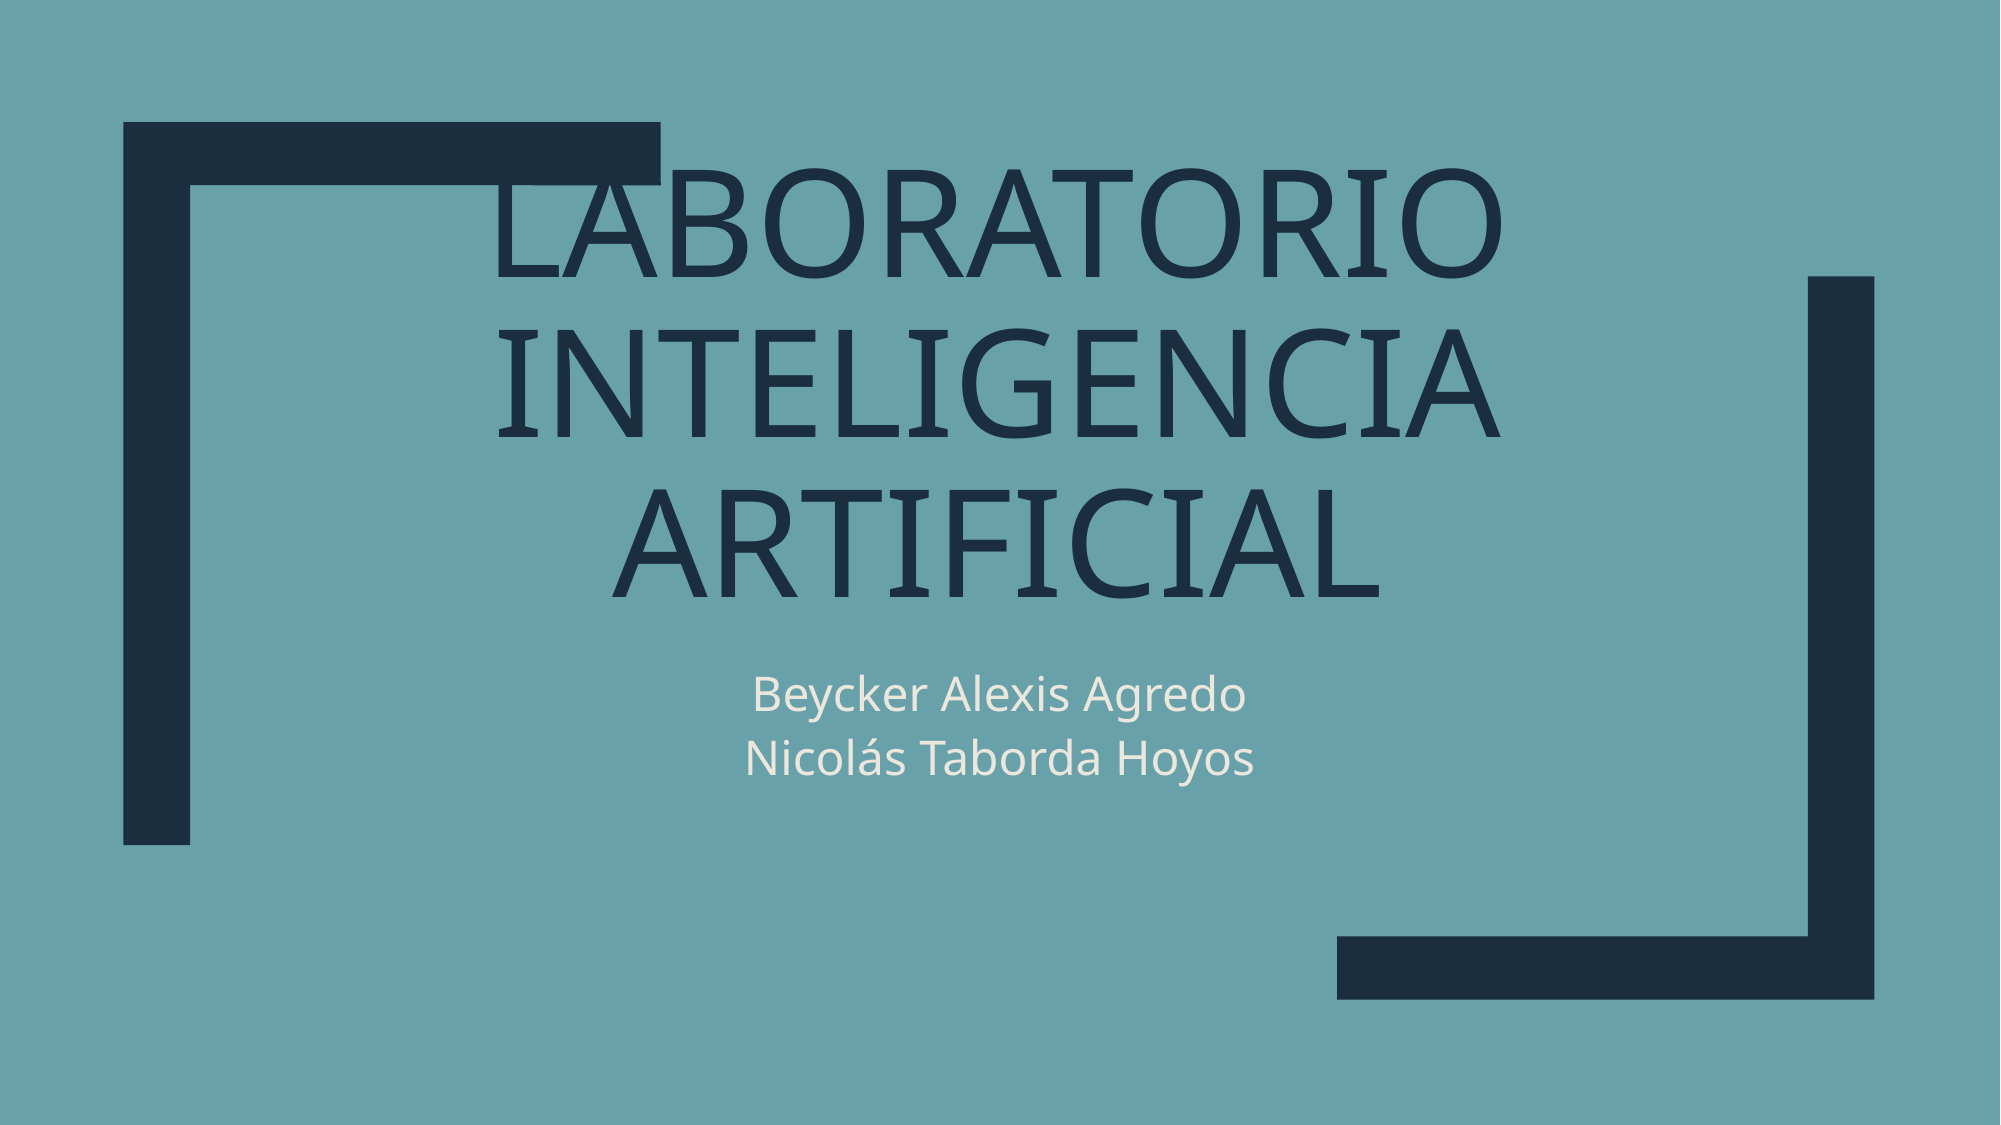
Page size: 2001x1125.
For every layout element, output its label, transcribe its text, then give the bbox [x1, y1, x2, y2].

title Laboratorio Inteligencia Artificial [169, 293, 1826, 638]
subtitle Beycker Alexis Agredo Nicolás Taborda Hoyos [439, 649, 1561, 828]
